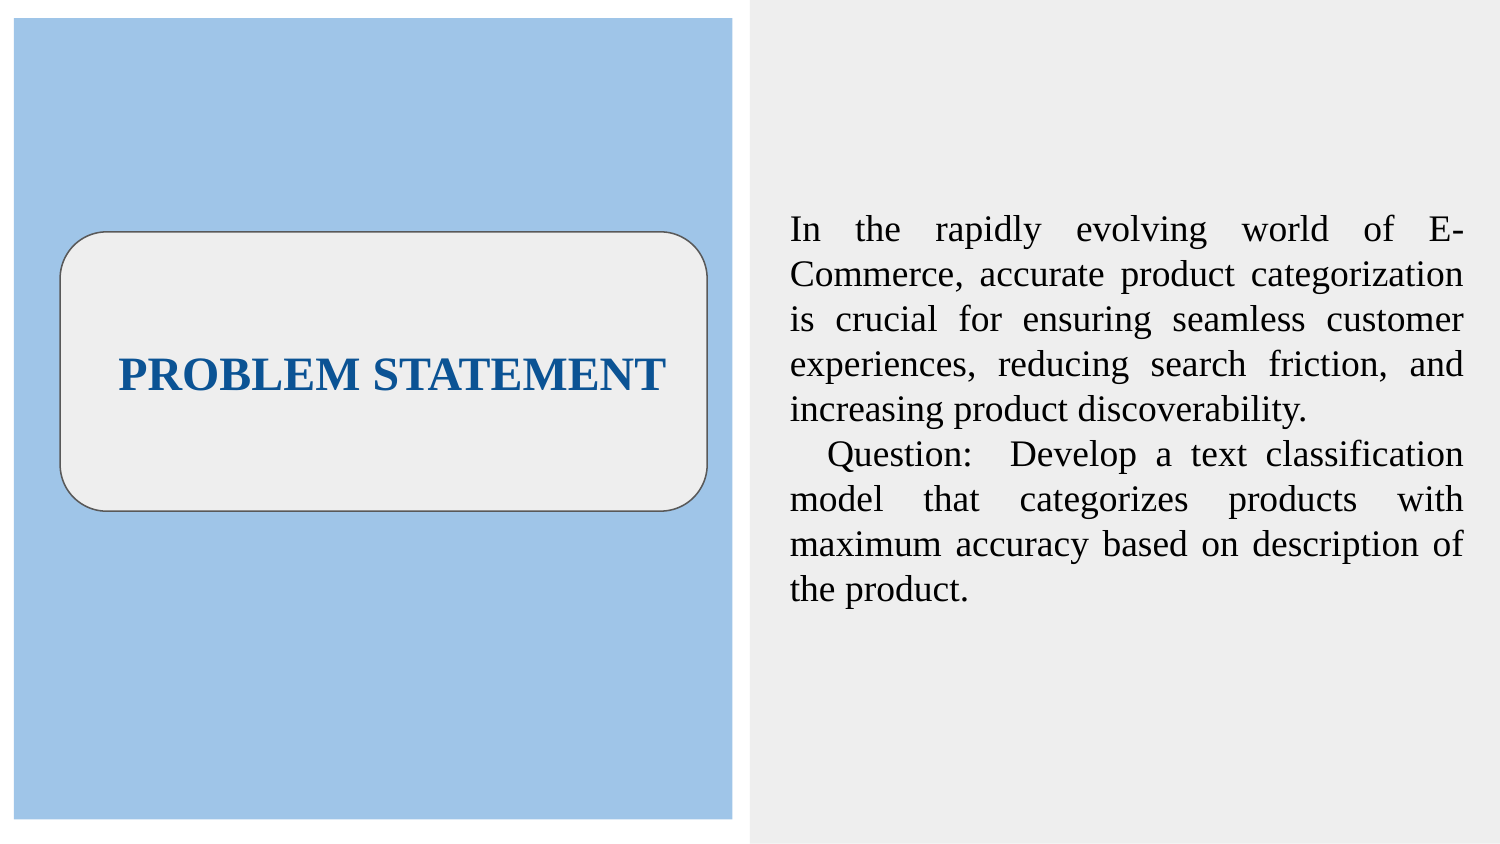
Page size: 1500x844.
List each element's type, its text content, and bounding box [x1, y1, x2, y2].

text_box PROBLEM STATEMENT [69, 275, 717, 468]
text_box [60, 231, 708, 512]
text_box In the rapidly evolving world of E-Commerce, accurate product categorization is crucial for ensuring seamless customer experiences, reducing search friction, and increasing product discoverability. Question: Develop a text classification model that categorizes products with maximum accuracy based on description of the product. [774, 39, 1480, 820]
text_box [13, 18, 733, 820]
